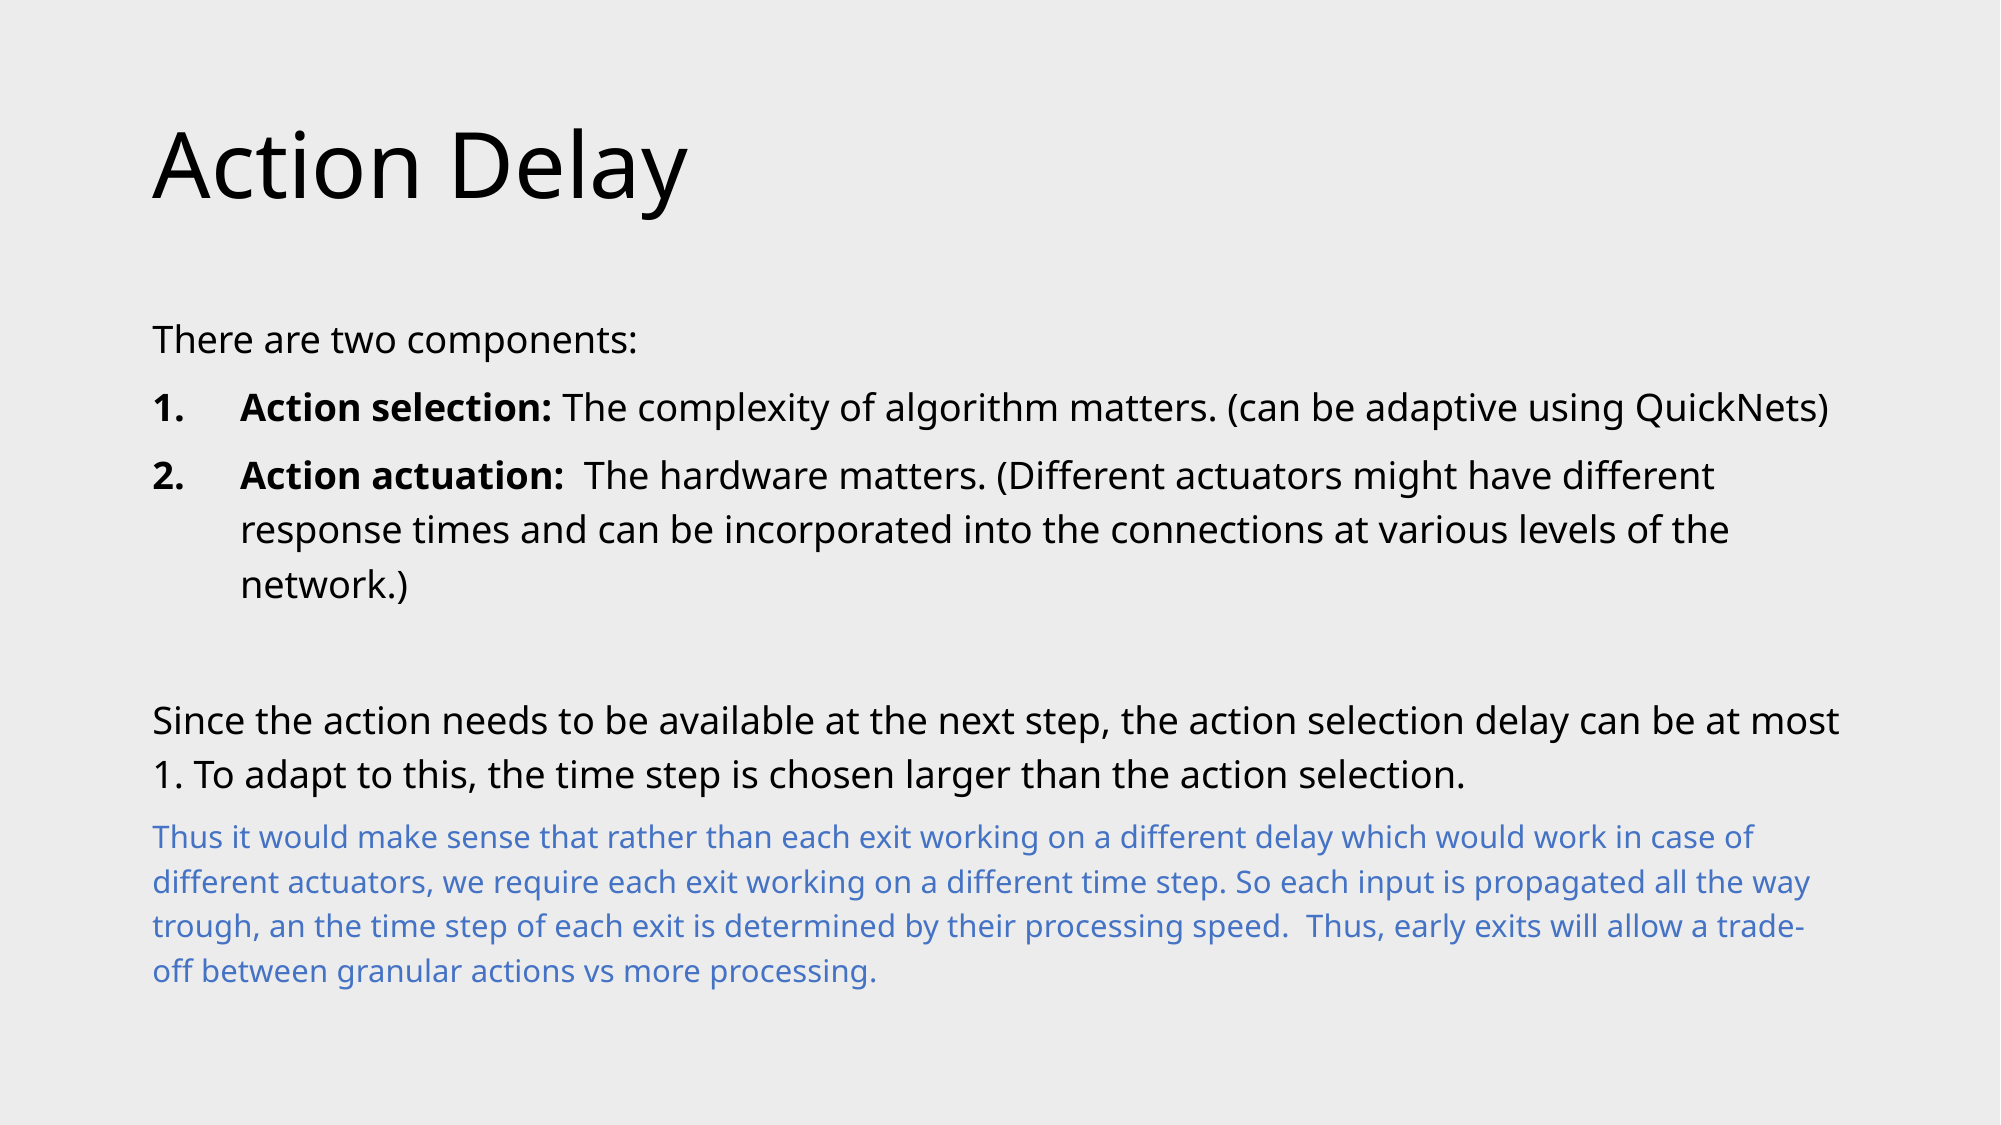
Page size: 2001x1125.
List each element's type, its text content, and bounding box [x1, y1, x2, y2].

title Action Delay [137, 59, 1863, 278]
list There are two components: Action selection: The complexity of algorithm matters. (can be adaptive using QuickNets) Action actuation: The hardware matters. (Different actuators might have different response times and can be incorporated into the connections at various levels of the network.) Since the action needs to be available at the next step, the action selection delay can be at most 1. To adapt to this, the time step is chosen larger than the action selection. Thus it would make sense that rather than each exit working on a different delay which would work in case of different actuators, we require each exit working on a different time step. So each input is propagated all the way trough, an the time step of each exit is determined by their processing speed. Thus, early exits will allow a trade-off between granular actions vs more processing. [137, 299, 1863, 1014]
